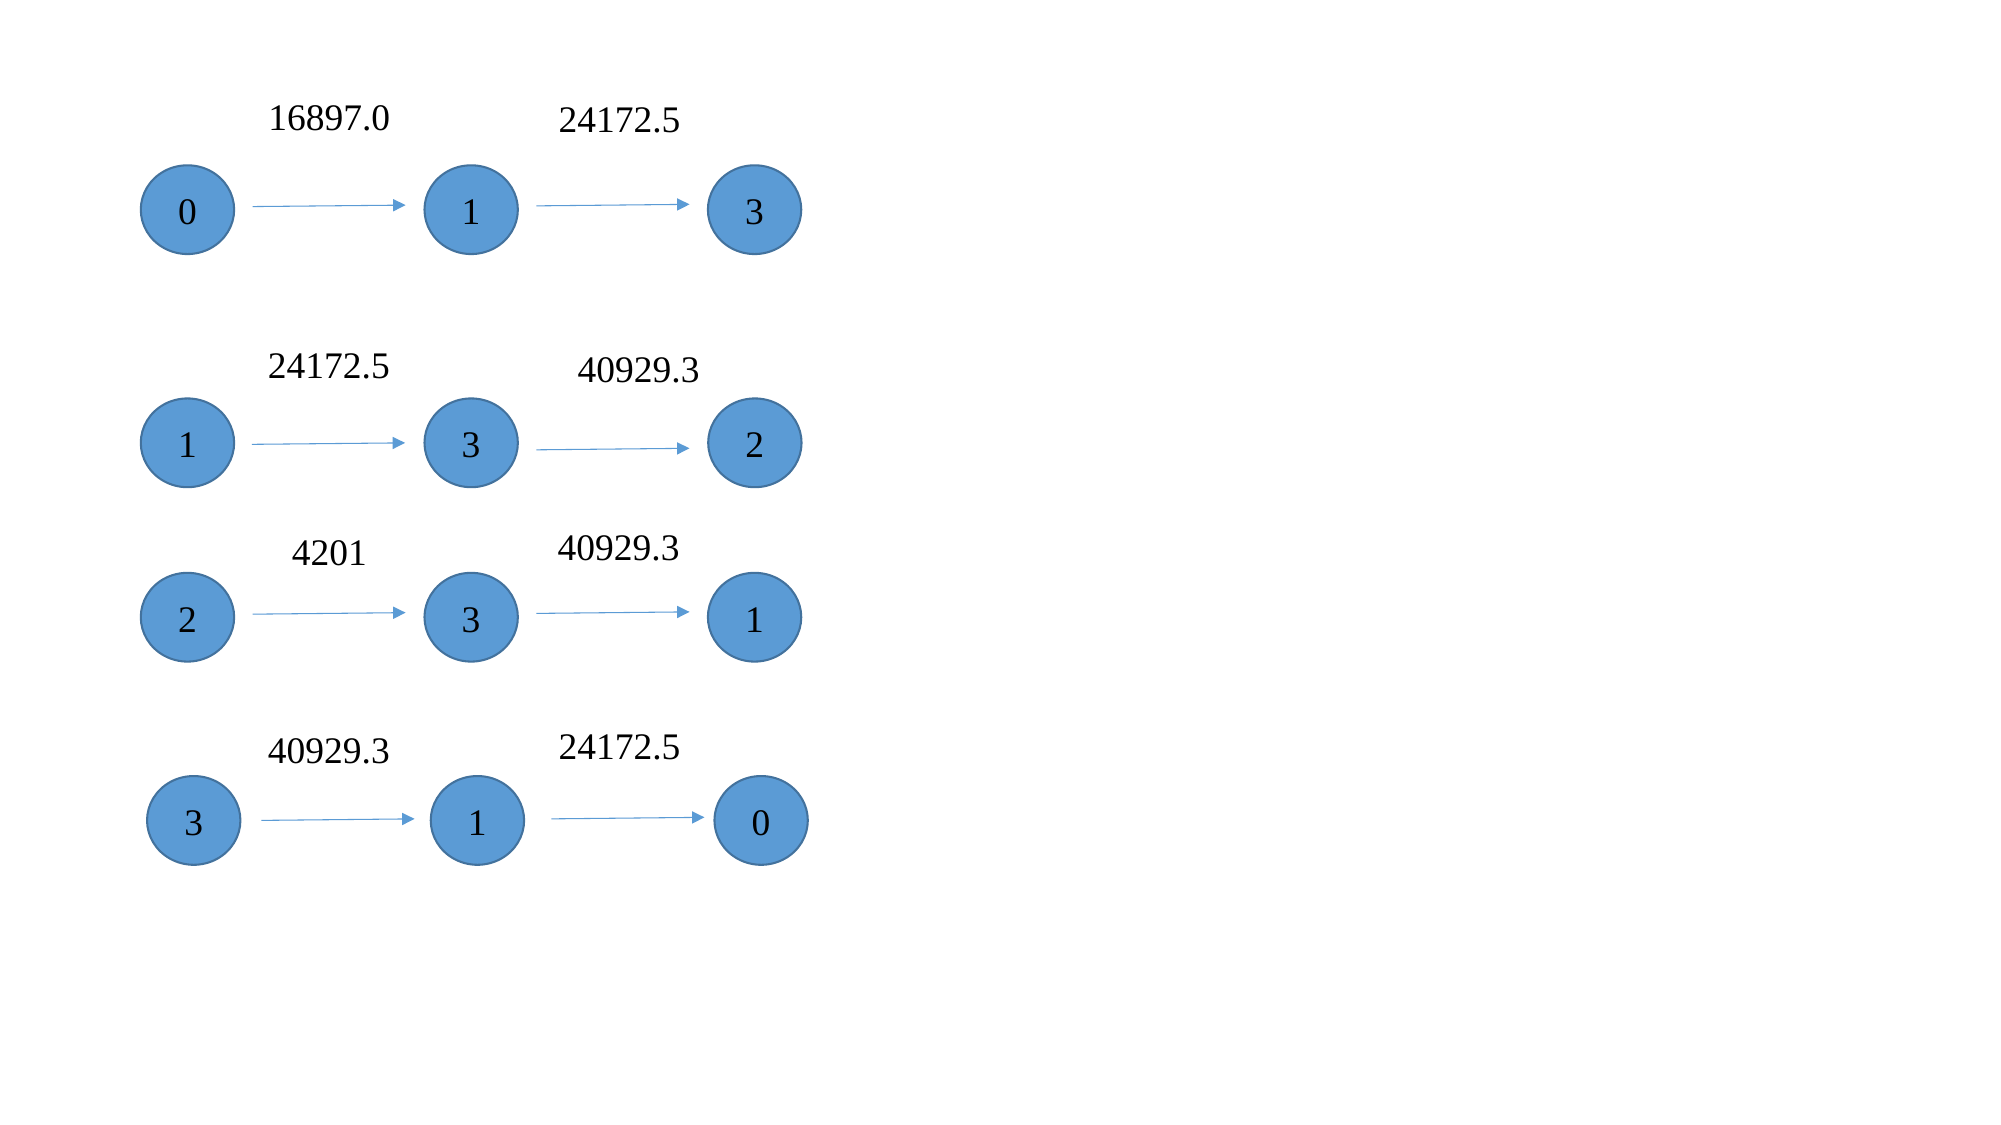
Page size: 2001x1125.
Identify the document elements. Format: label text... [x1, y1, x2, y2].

text_box 0 [713, 775, 809, 866]
text_box 1 [706, 571, 803, 663]
text_box 1 [139, 397, 236, 489]
text_box 2 [707, 397, 803, 489]
text_box 4201 [253, 520, 406, 581]
text_box 2 [139, 571, 236, 663]
text_box 40929.3 [523, 515, 715, 576]
text_box 0 [139, 164, 236, 256]
text_box 1 [423, 164, 519, 256]
text_box 24172.5 [252, 333, 406, 394]
text_box 3 [423, 397, 519, 489]
text_box 3 [423, 571, 519, 663]
text_box 40929.3 [233, 718, 425, 779]
text_box 3 [706, 164, 803, 256]
text_box 24172.5 [543, 87, 696, 148]
text_box 1 [429, 775, 526, 866]
text_box 40929.3 [543, 337, 735, 398]
text_box 16897.0 [253, 85, 406, 145]
text_box 3 [146, 775, 242, 866]
text_box 24172.5 [543, 714, 696, 775]
